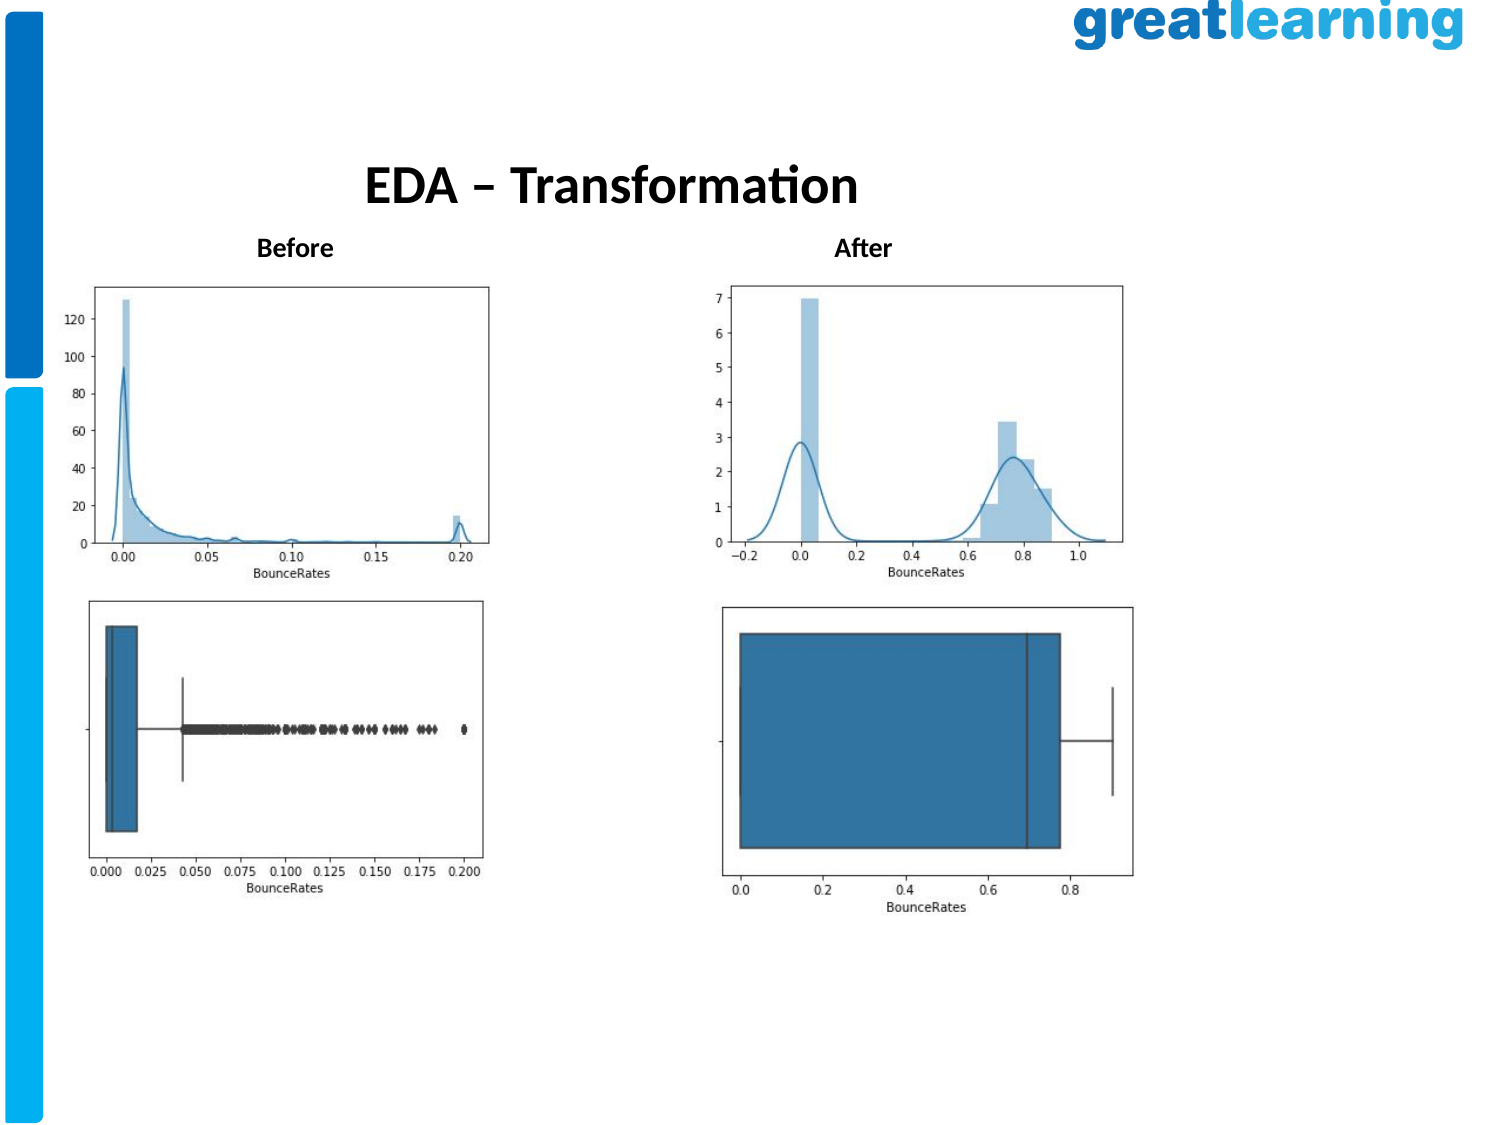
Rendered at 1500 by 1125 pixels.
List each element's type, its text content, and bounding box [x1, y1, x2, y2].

text_box After [819, 222, 908, 271]
picture [704, 275, 1142, 928]
picture [1074, 0, 1463, 50]
text_box Before [242, 222, 349, 271]
picture [58, 275, 506, 902]
text_box EDA – Transformation [83, 140, 1141, 222]
